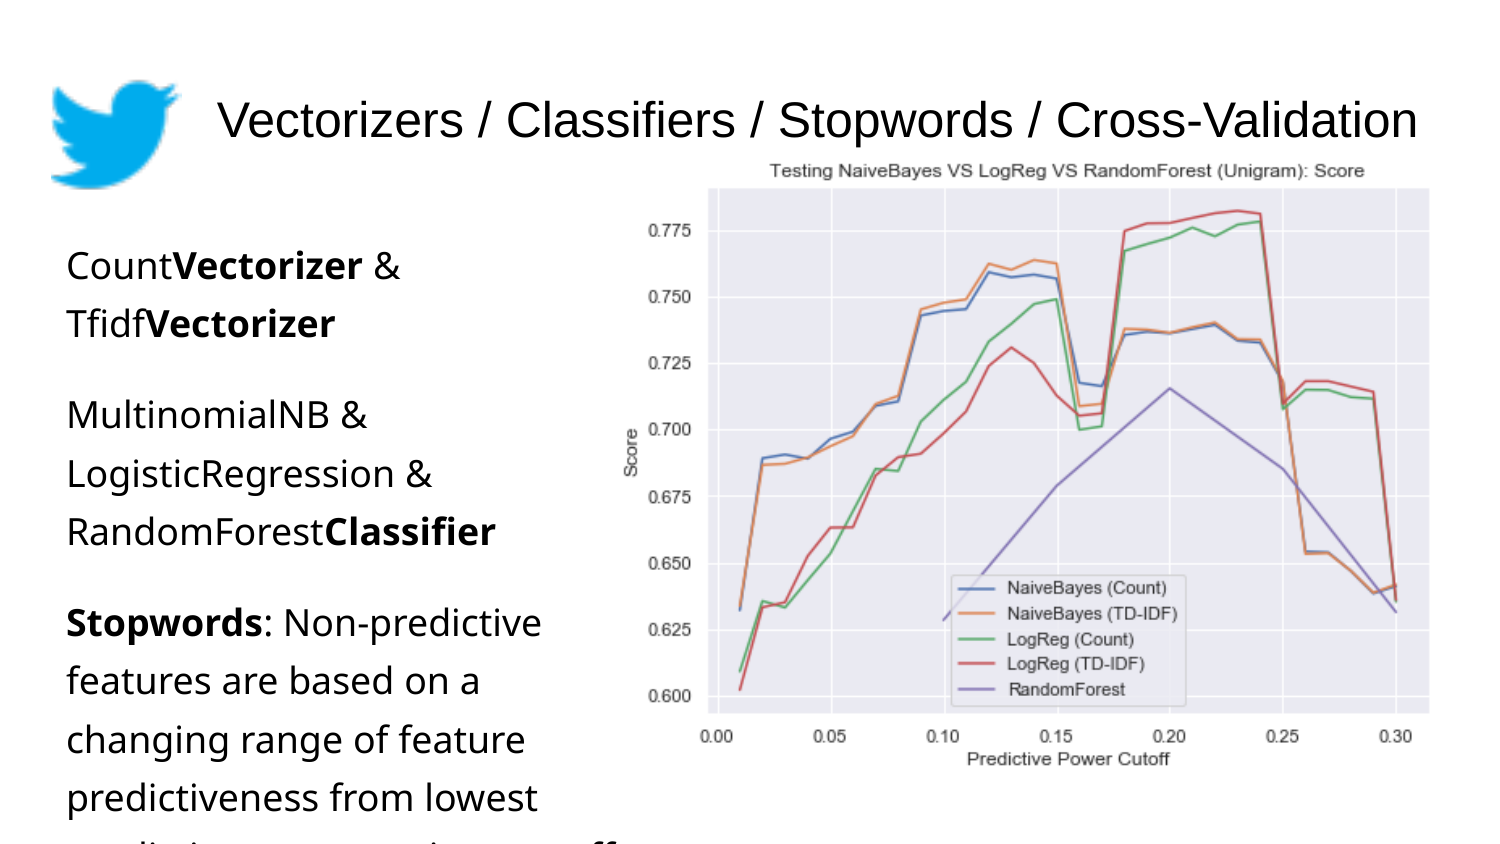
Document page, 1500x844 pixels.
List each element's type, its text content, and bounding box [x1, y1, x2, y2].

title Vectorizers / Classifiers / Stopwords / Cross-Validation [201, 72, 1449, 167]
picture [613, 152, 1450, 780]
picture [50, 72, 182, 204]
list CountVectorizer & TfidfVectorizer MultinomialNB & LogisticRegression & RandomForestClassifier Stopwords: Non-predictive features are based on a changing range of feature predictiveness from lowest predictiveness to a given cutoff [51, 213, 608, 750]
